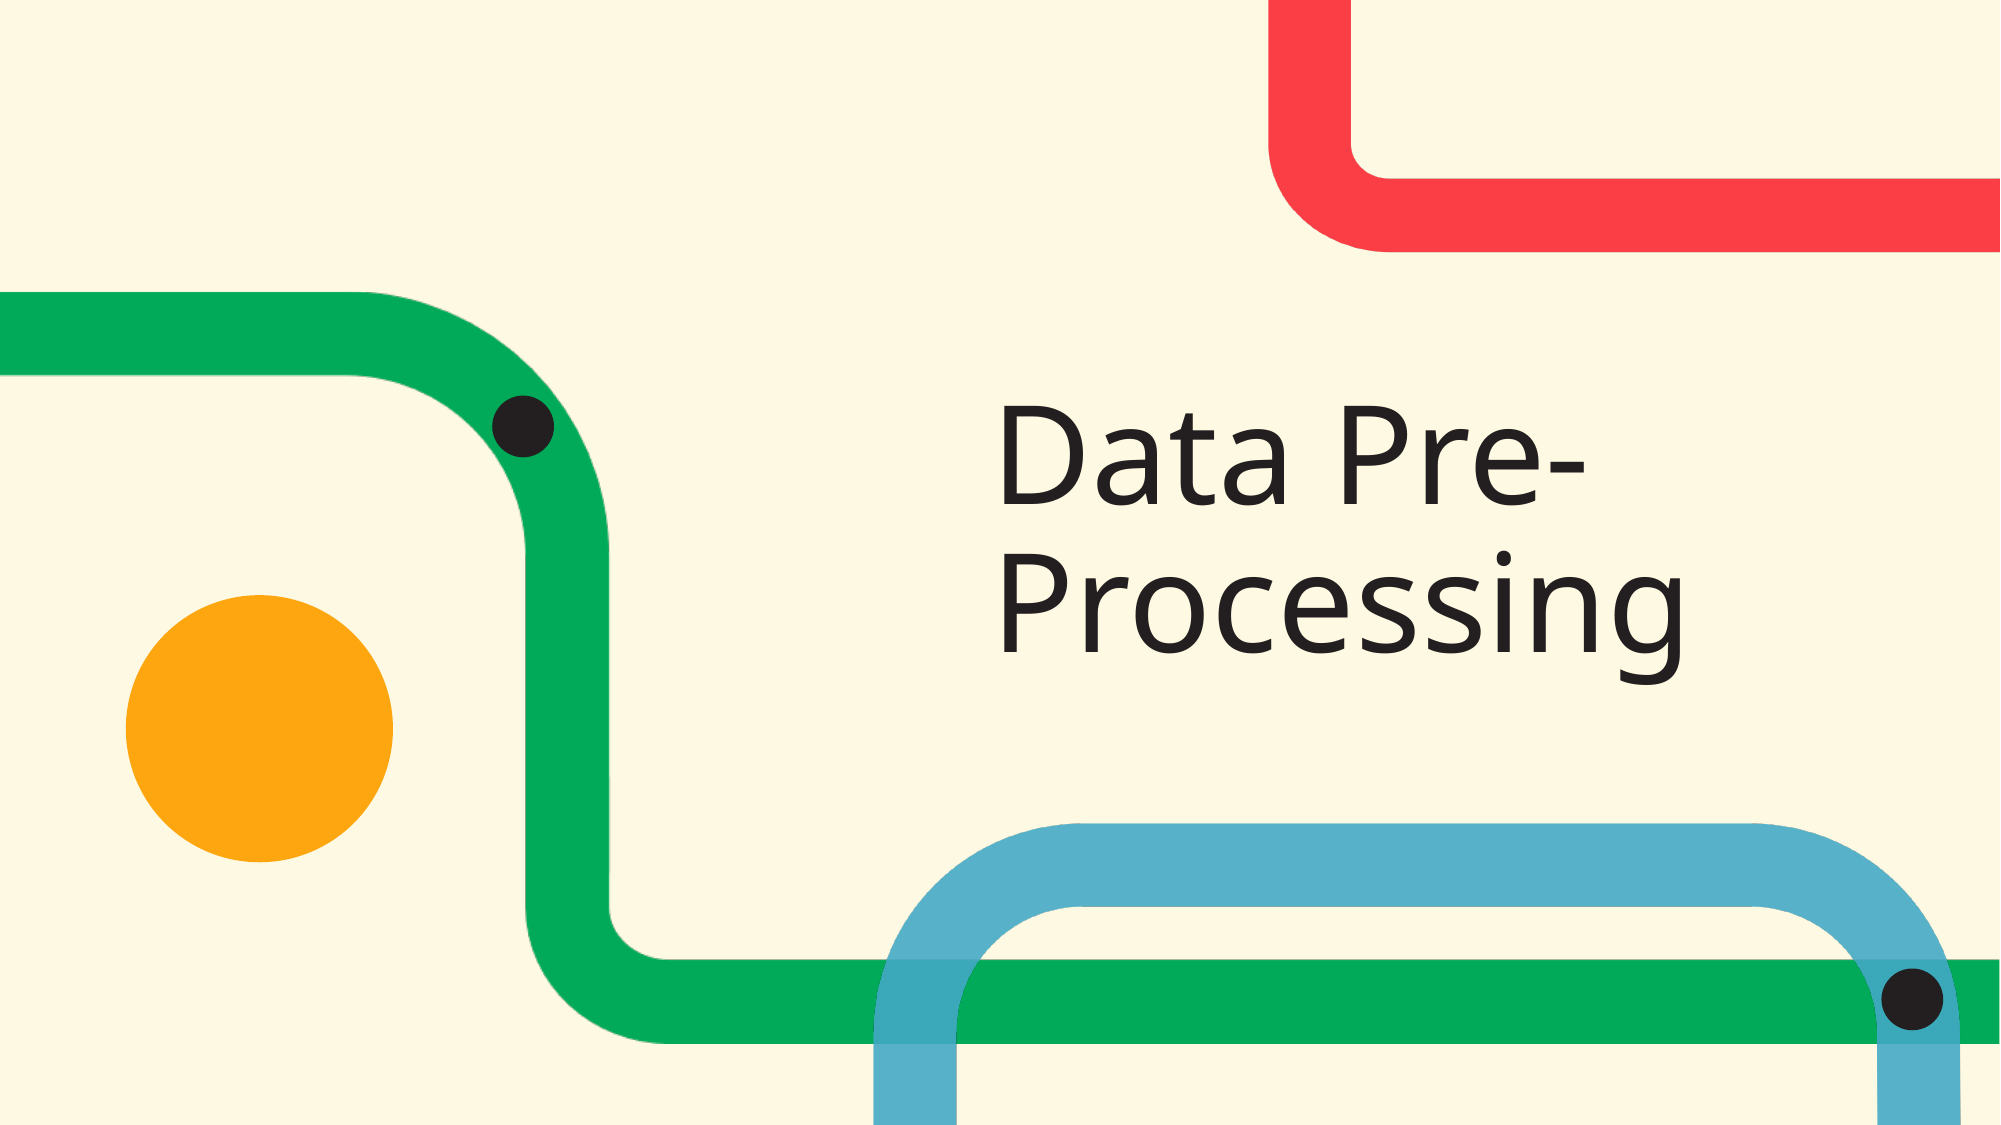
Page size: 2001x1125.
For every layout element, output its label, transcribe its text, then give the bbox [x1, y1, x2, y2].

picture [0, 291, 2000, 1125]
picture [1268, 0, 2000, 253]
title Data Pre-Processing [976, 378, 1881, 777]
